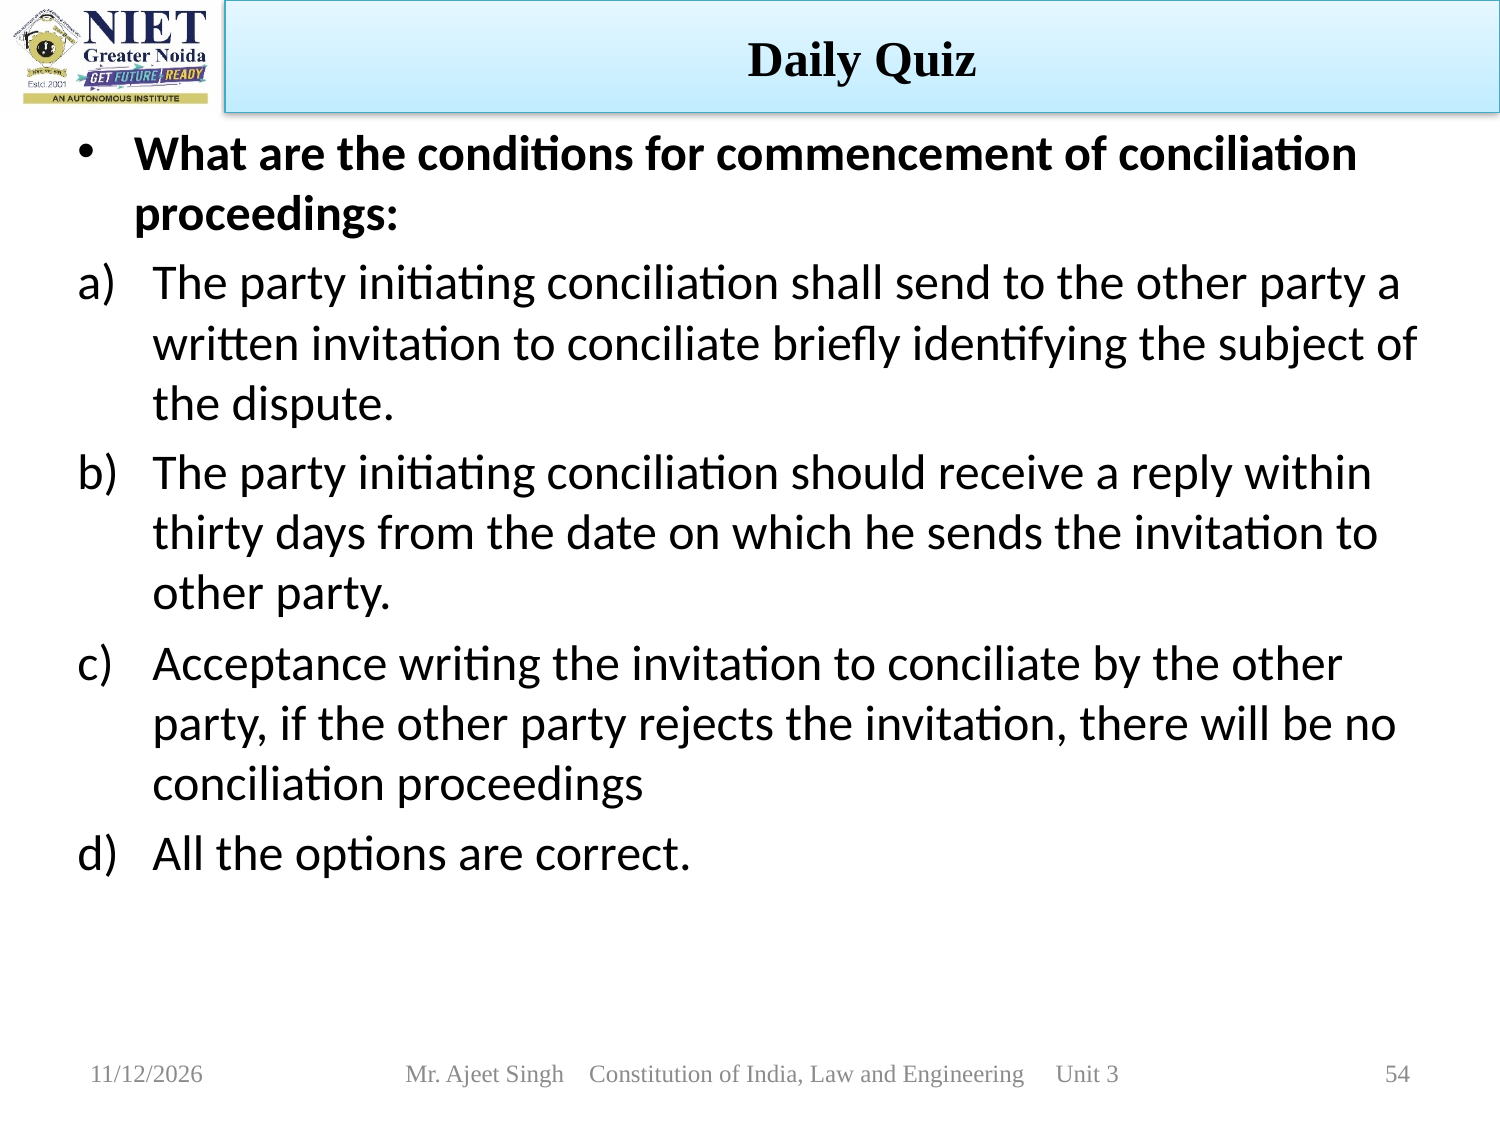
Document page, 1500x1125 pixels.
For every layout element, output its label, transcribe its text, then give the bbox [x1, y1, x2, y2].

text_box Daily Quiz [224, 0, 1500, 113]
list What are the conditions for commencement of conciliation proceedings: The party initiating conciliation shall send to the other party a written invitation to conciliate briefly identifying the subject of the dispute. The party initiating conciliation should receive a reply within thirty days from the date on which he sends the invitation to other party. Acceptance writing the invitation to conciliate by the other party, if the other party rejects the invitation, there will be no conciliation proceedings All the options are correct. [62, 120, 1463, 1025]
picture [0, 0, 222, 113]
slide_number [75, 1042, 212, 1103]
slide_number 54 [1074, 1042, 1425, 1103]
footer Mr. Ajeet Singh Constitution of India, Law and Engineering Unit 3 [212, 1042, 1074, 1103]
